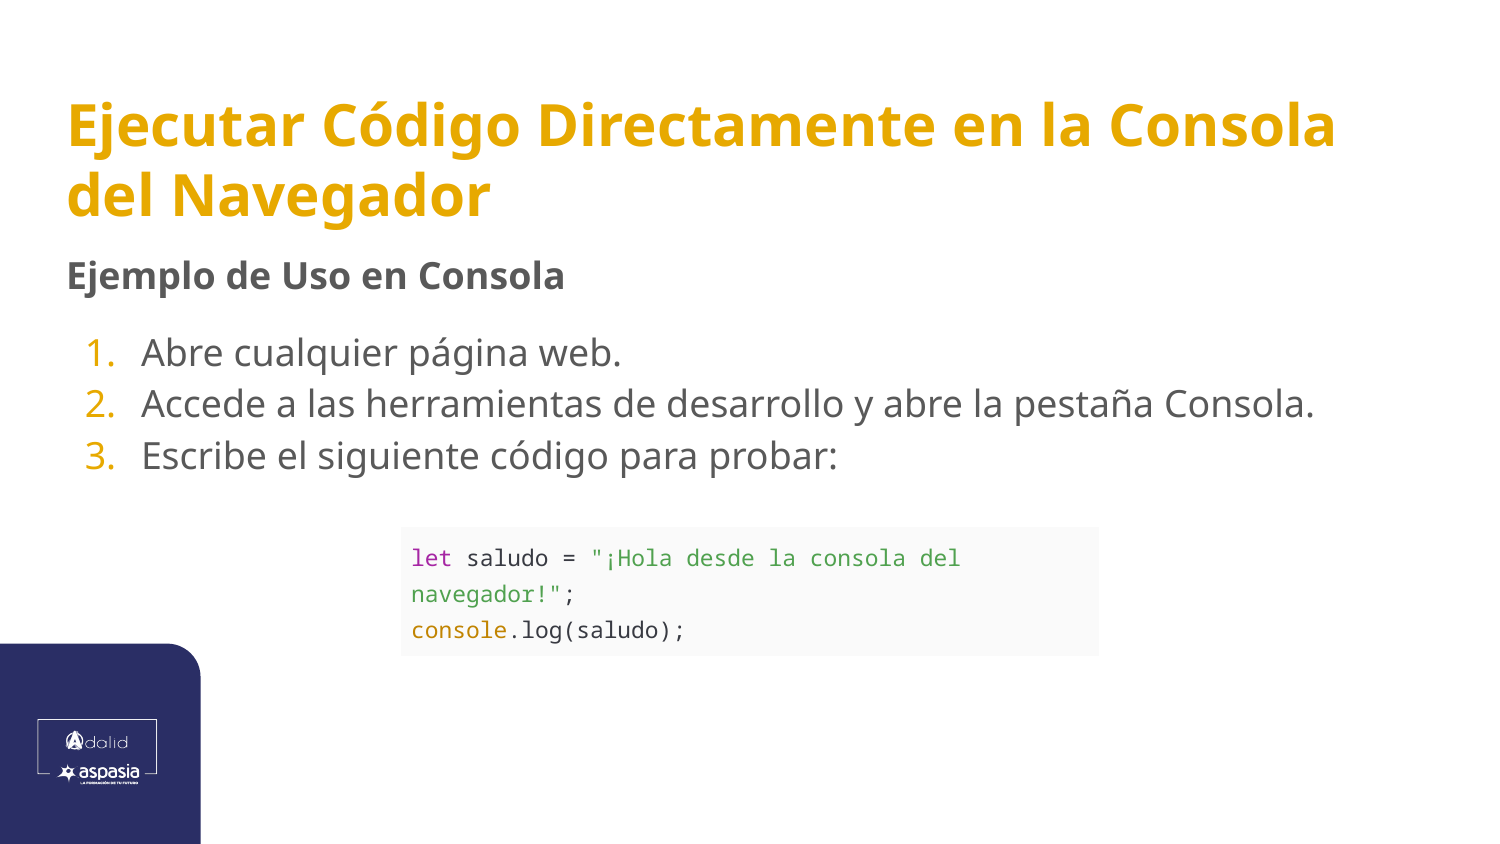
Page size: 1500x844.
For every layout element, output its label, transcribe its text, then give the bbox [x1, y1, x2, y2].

list Ejemplo de Uso en Consola Abre cualquier página web. Accede a las herramientas de desarrollo y abre la pestaña Consola. Escribe el siguiente código para probar: [51, 231, 1449, 735]
title Ejecutar Código Directamente en la Consola del Navegador [51, 72, 1449, 231]
picture [0, 643, 201, 844]
table_header let saludo = "¡Hola desde la consola del navegador!"; console.log(saludo); [401, 527, 1099, 656]
